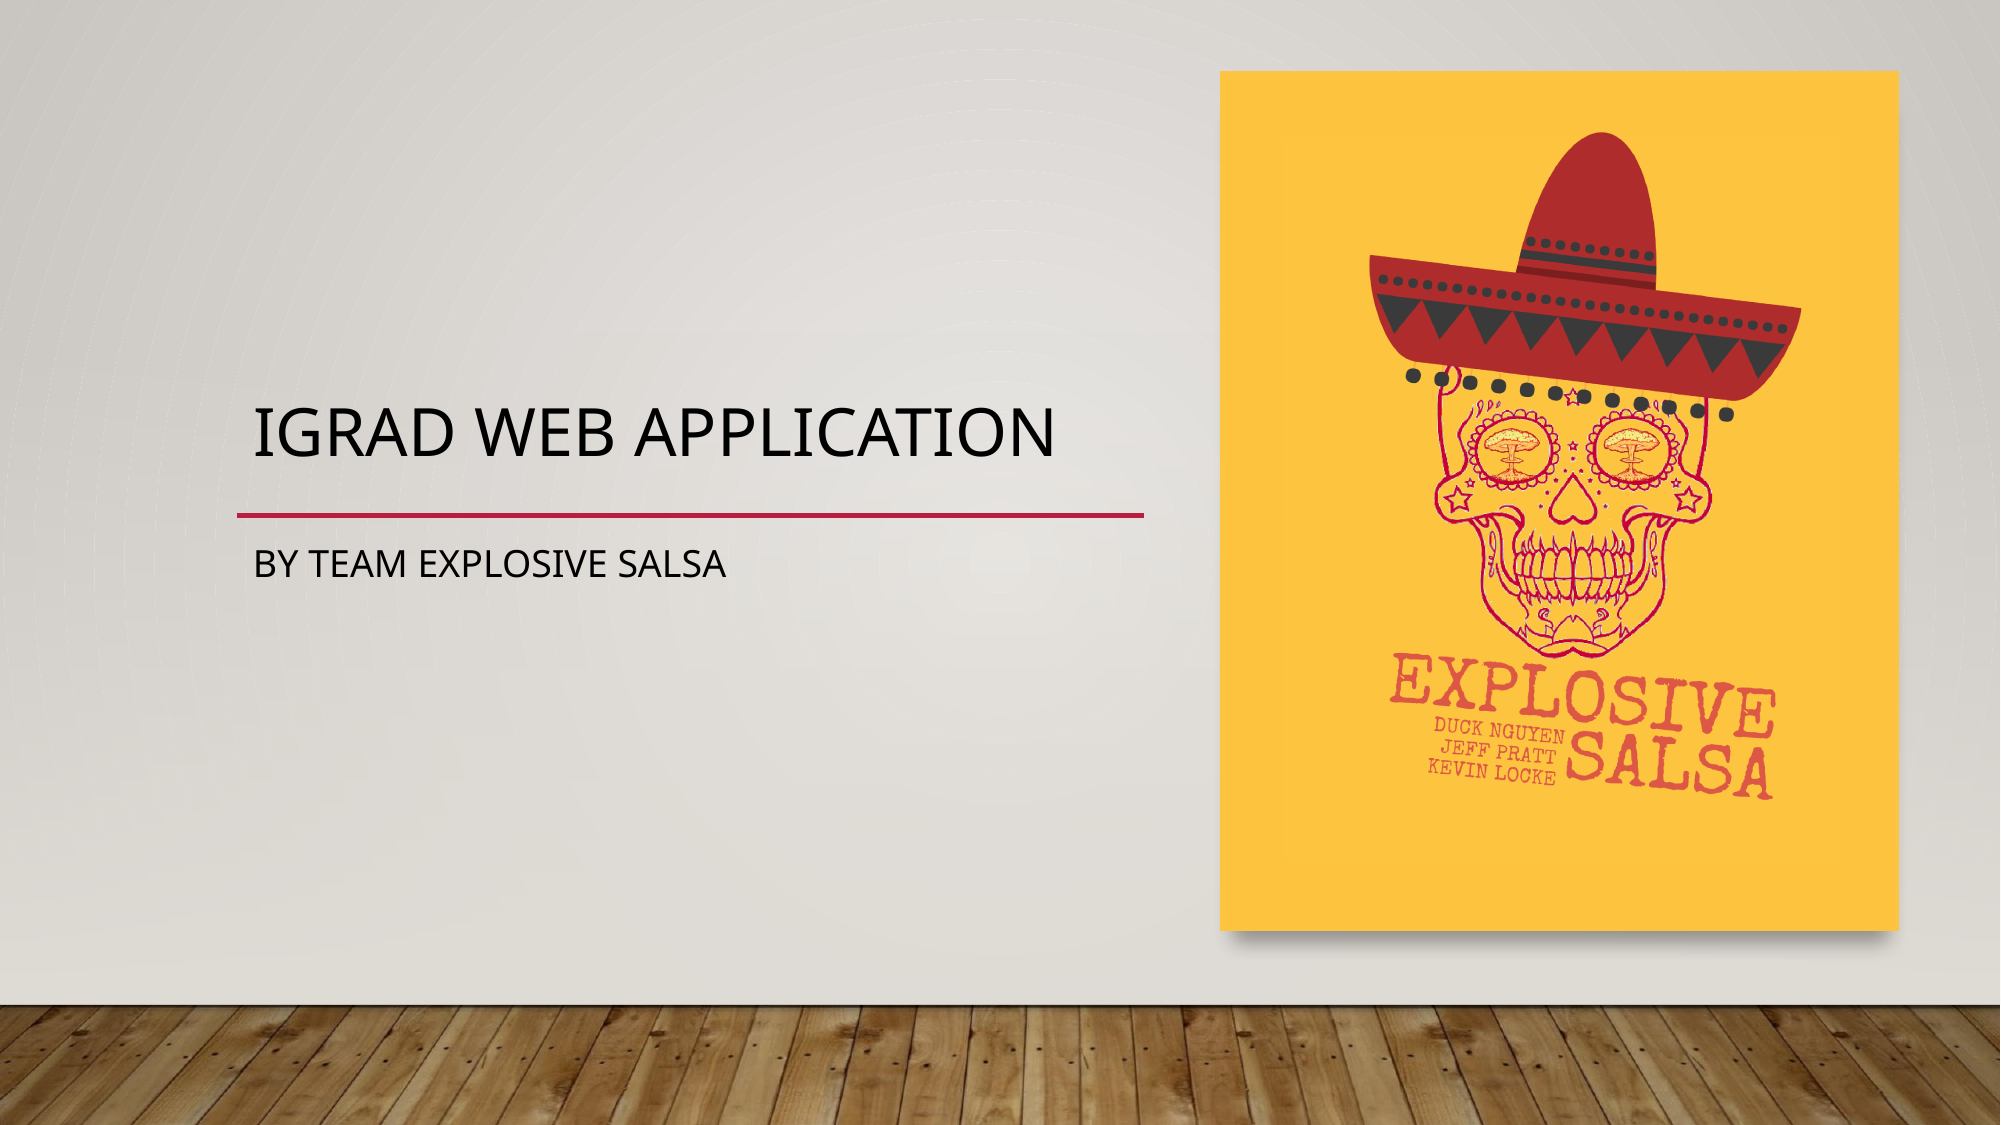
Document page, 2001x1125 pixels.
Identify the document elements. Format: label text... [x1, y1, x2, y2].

picture [0, 1005, 2000, 1125]
list BY TEAM EXPLOSIVE SALSA [237, 516, 1145, 845]
title IGRAD WEB APPLICATION [238, 185, 1146, 486]
picture [1219, 71, 1899, 931]
